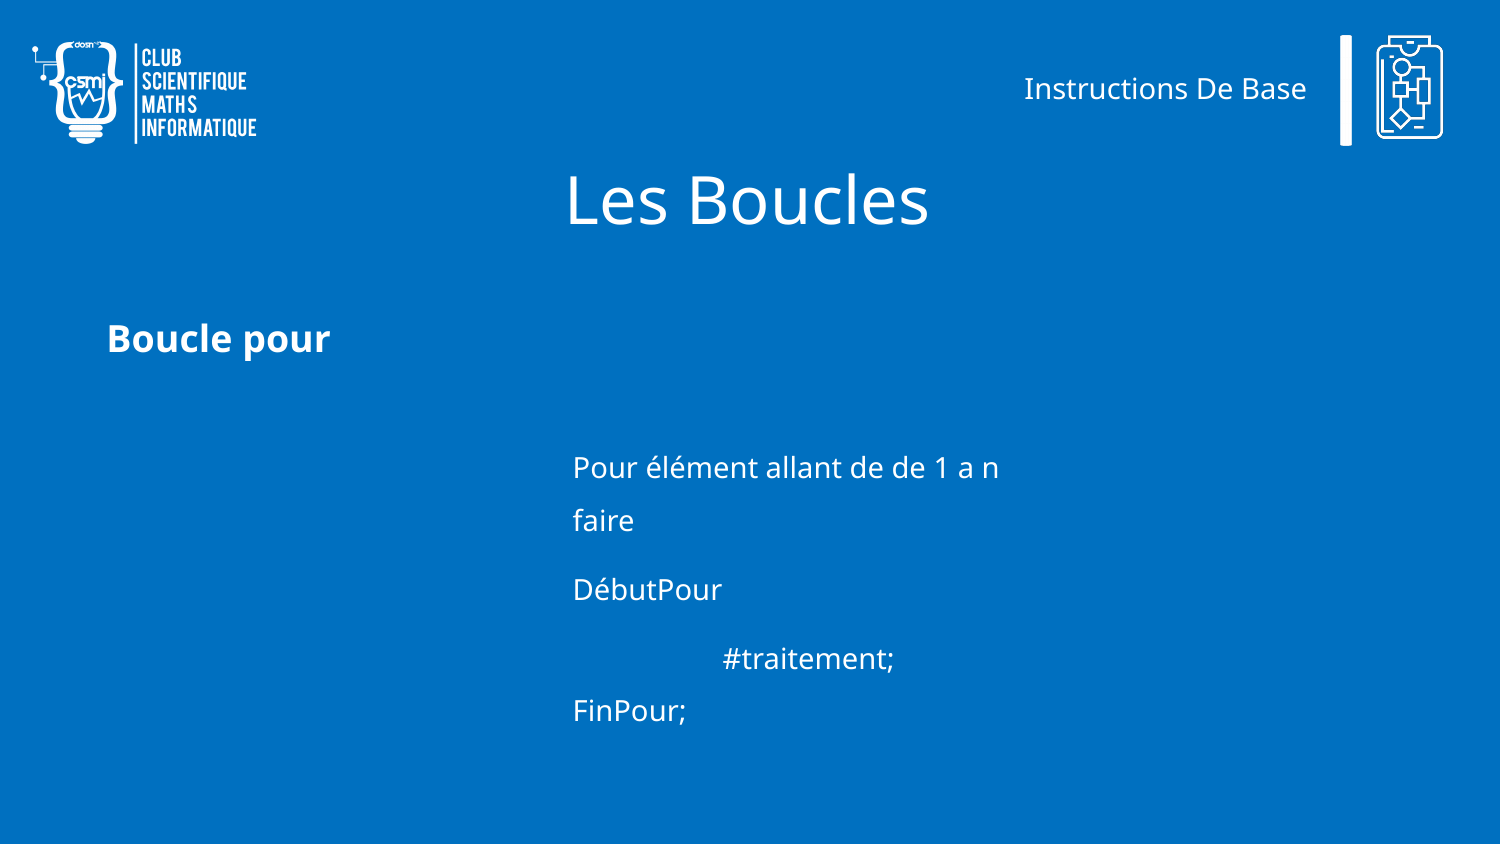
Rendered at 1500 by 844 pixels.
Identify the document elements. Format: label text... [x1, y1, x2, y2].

text_box Les Boucles [549, 150, 946, 246]
text_box Pour élément allant de de 1 a n faire DébutPour #traitement; FinPour; [558, 424, 1079, 735]
text_box Boucle pour [91, 307, 346, 368]
text_box Instructions De Base [976, 54, 1335, 107]
picture [1340, 34, 1353, 146]
picture [31, 41, 257, 144]
picture [1374, 31, 1446, 143]
